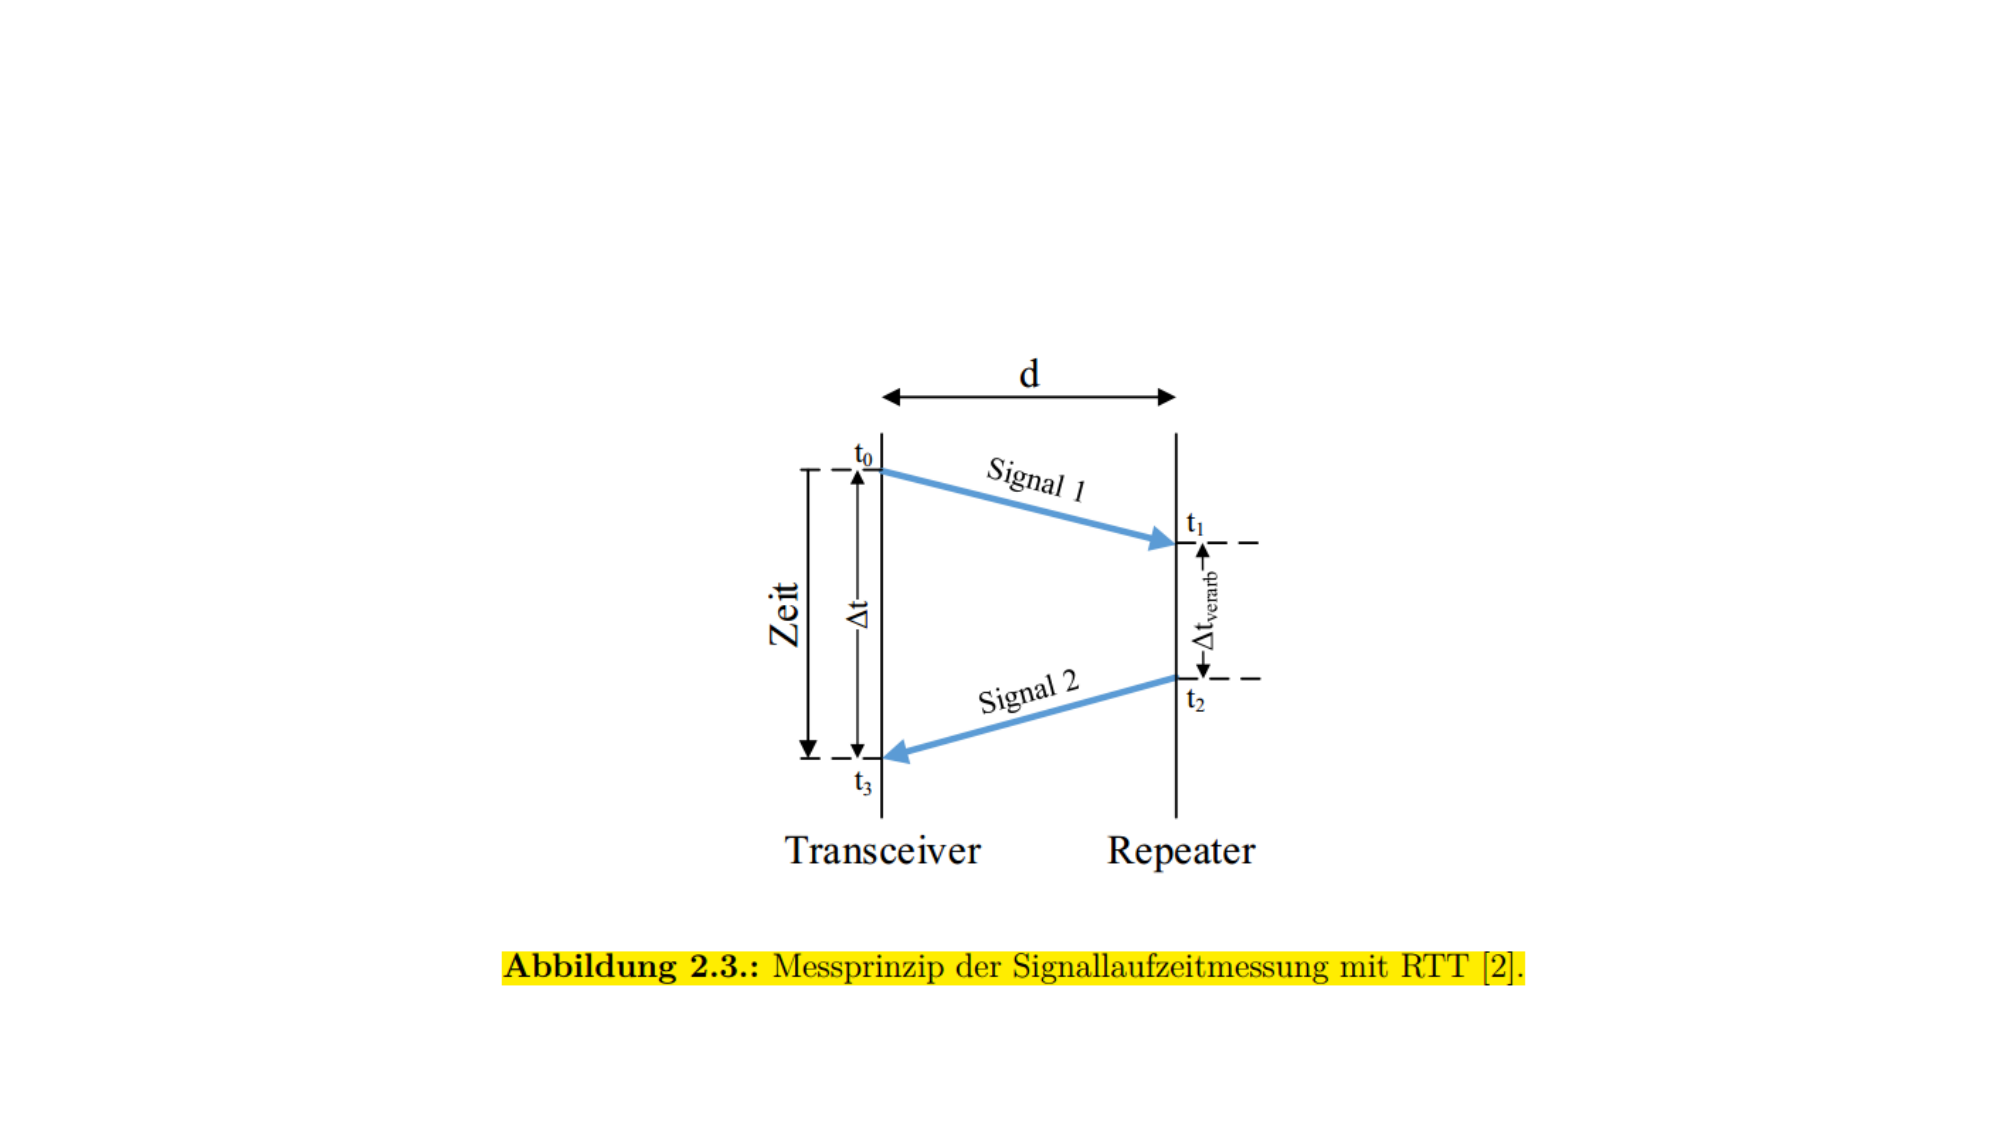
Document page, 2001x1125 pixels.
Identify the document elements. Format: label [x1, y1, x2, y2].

list [434, 299, 1565, 1014]
